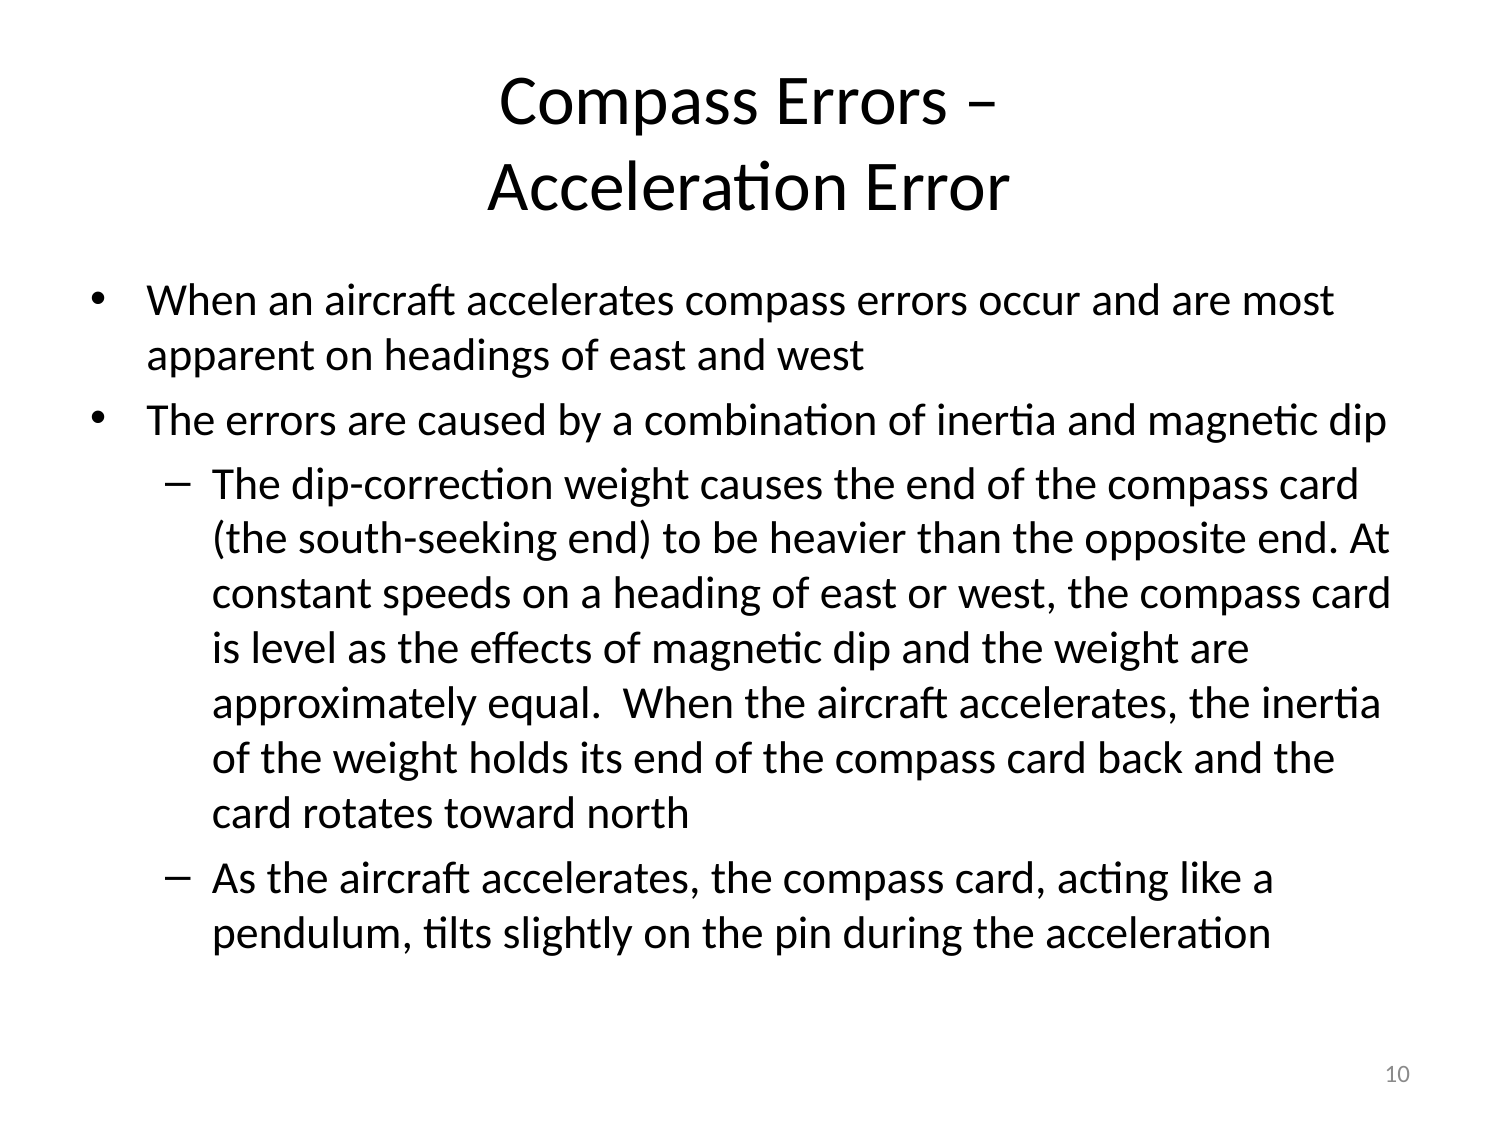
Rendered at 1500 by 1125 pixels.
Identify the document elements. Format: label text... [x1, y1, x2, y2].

slide_number 10 [1074, 1042, 1425, 1103]
list When an aircraft accelerates compass errors occur and are most apparent on headings of east and west The errors are caused by a combination of inertia and magnetic dip The dip-correction weight causes the end of the compass card (the south-seeking end) to be heavier than the opposite end. At constant speeds on a heading of east or west, the compass card is level as the effects of magnetic dip and the weight are approximately equal. When the aircraft accelerates, the inertia of the weight holds its end of the compass card back and the card rotates toward north As the aircraft accelerates, the compass card, acting like a pendulum, tilts slightly on the pin during the acceleration [75, 262, 1425, 1005]
title Compass Errors – Acceleration Error [75, 45, 1425, 233]
